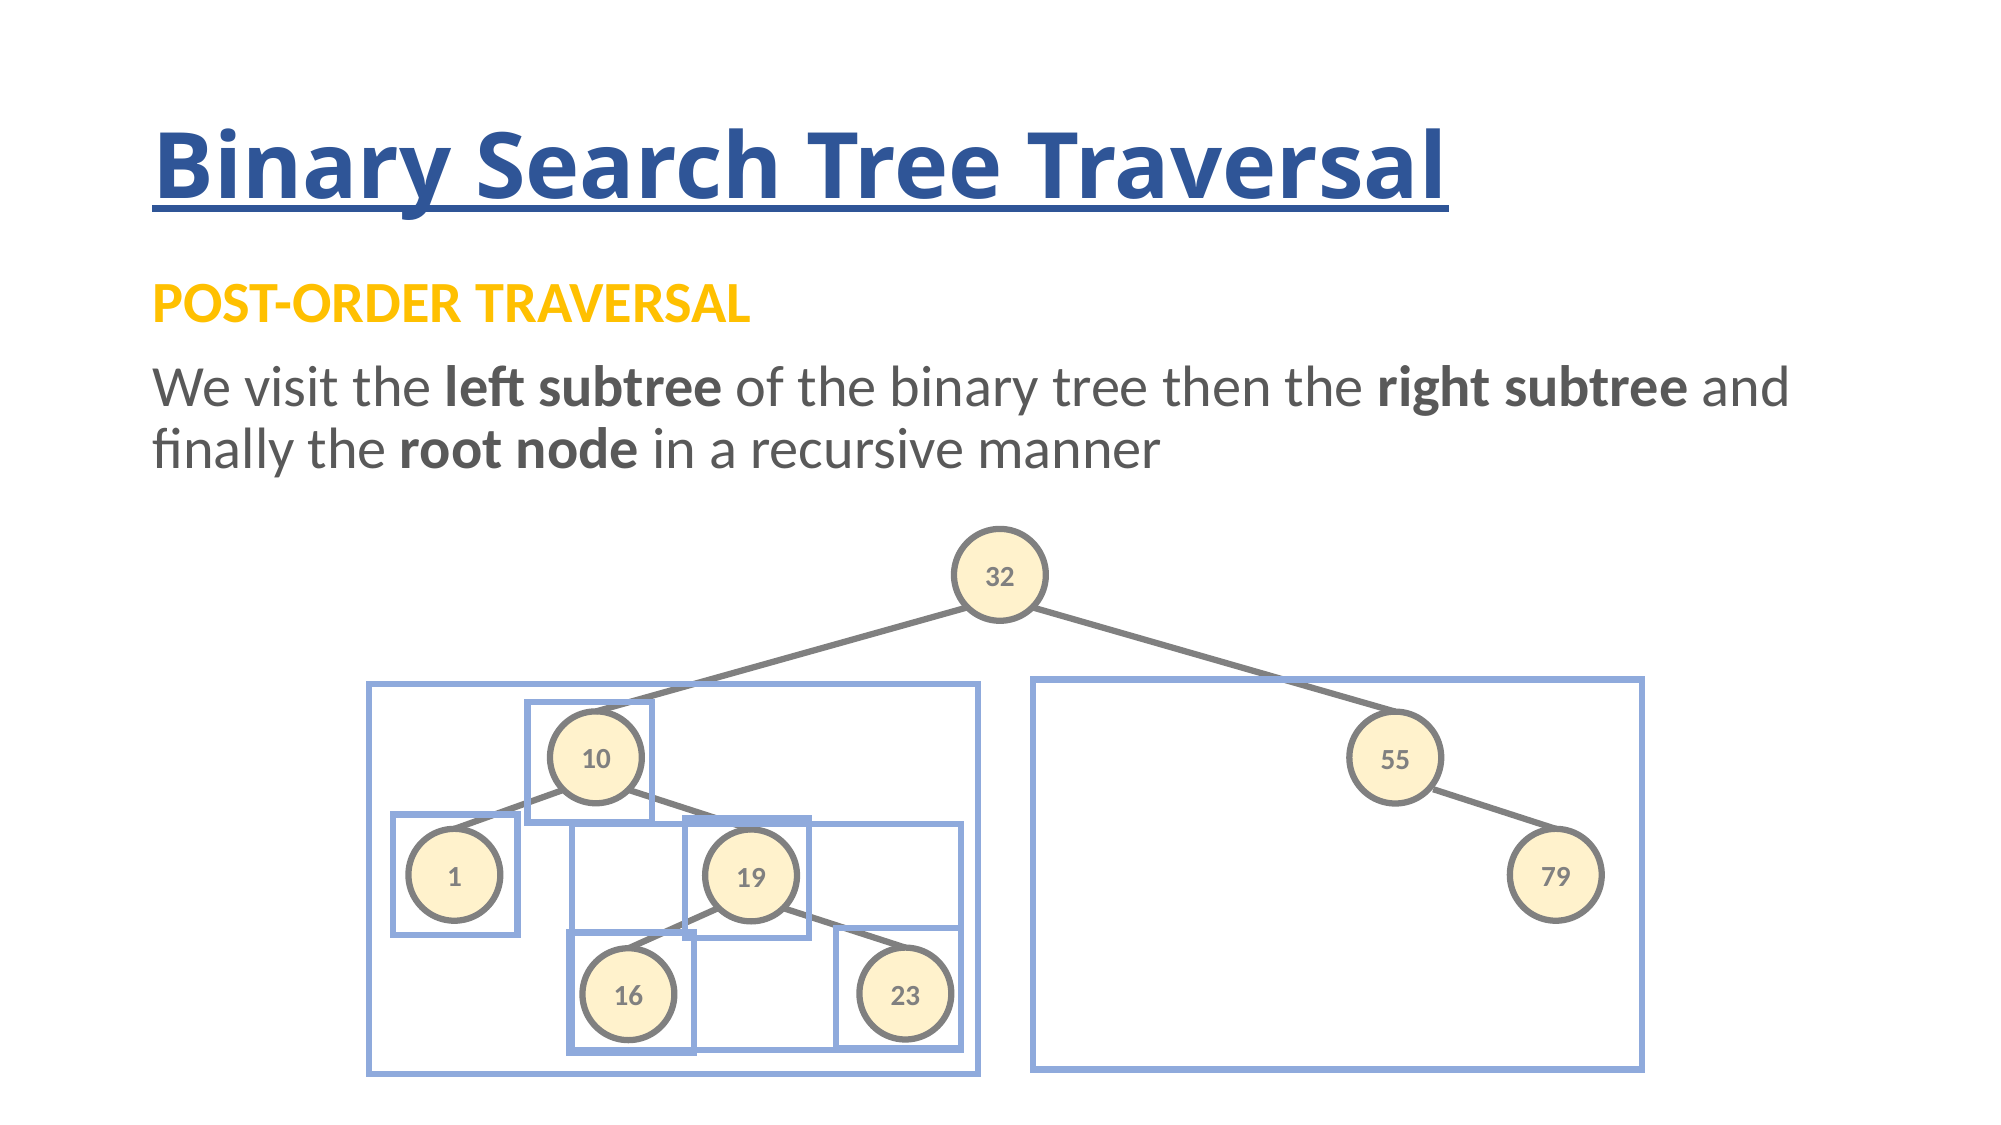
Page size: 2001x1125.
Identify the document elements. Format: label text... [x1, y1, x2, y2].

text_box [684, 817, 810, 939]
text_box [569, 932, 695, 1054]
text_box [527, 701, 653, 824]
title Binary Search Tree Traversal [137, 59, 1863, 264]
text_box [628, 907, 719, 949]
text_box [571, 824, 684, 932]
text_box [595, 607, 968, 712]
text_box [695, 939, 962, 1051]
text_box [1032, 607, 1396, 712]
text_box [392, 814, 518, 936]
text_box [454, 789, 564, 829]
text_box 32 [952, 527, 1047, 622]
text_box [1032, 678, 1643, 1071]
list POST-ORDER TRAVERSAL We visit the left subtree of the binary tree then the right subtree and finally the root node in a recursive manner [137, 264, 1863, 1066]
text_box [835, 927, 962, 1049]
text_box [628, 789, 752, 830]
text_box [810, 823, 962, 927]
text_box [1433, 789, 1556, 829]
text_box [782, 907, 906, 948]
text_box [368, 683, 979, 1075]
